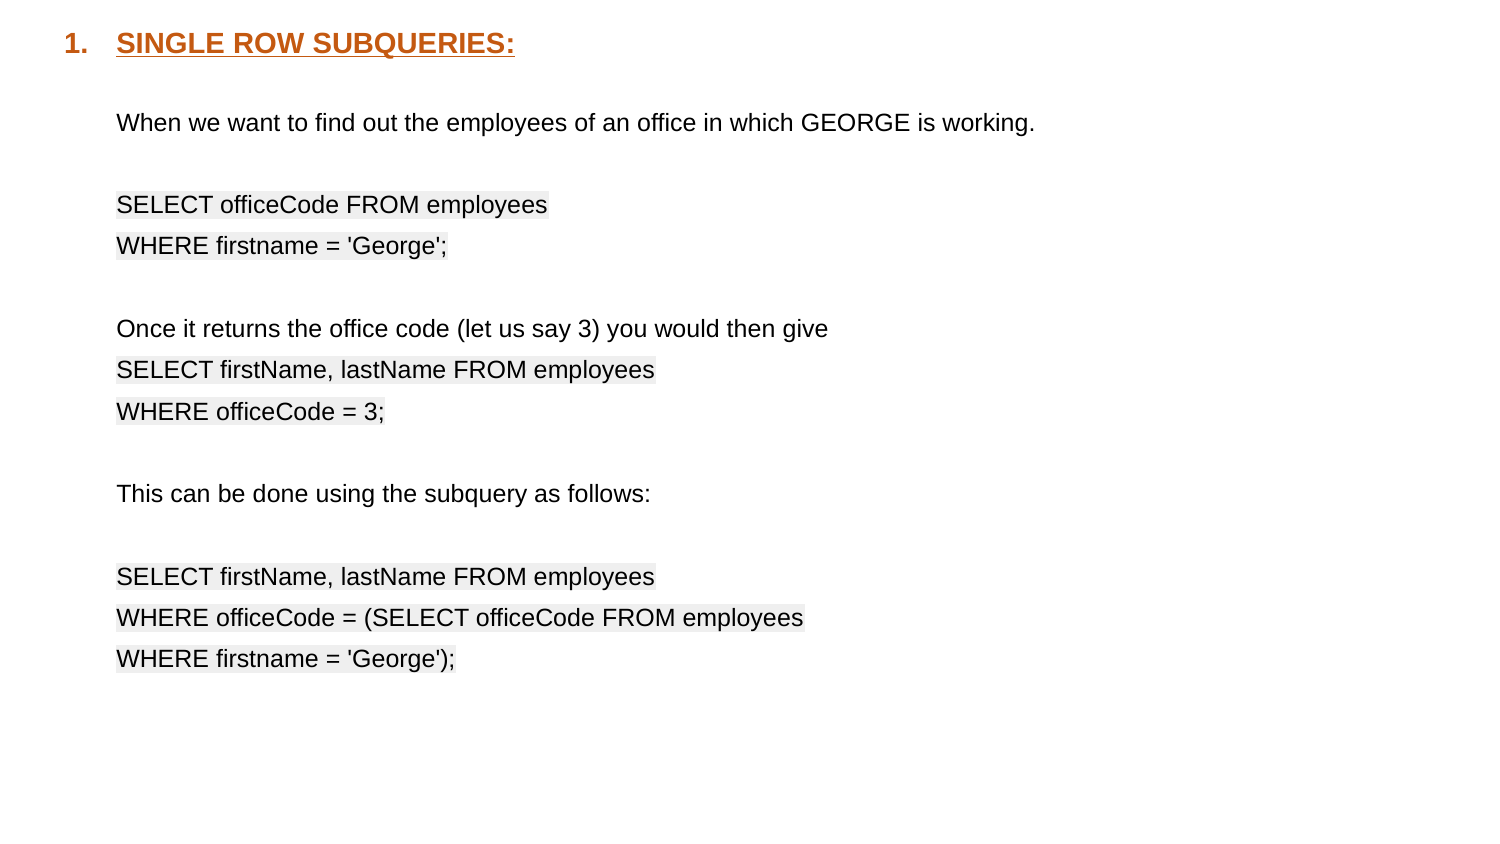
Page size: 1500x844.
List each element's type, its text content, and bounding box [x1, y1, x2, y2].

text_box SINGLE ROW SUBQUERIES: When we want to find out the employees of an office in which GEORGE is working. SELECT officeCode FROM employees WHERE firstname = 'George'; Once it returns the office code (let us say 3) you would then give SELECT firstName, lastName FROM employees WHERE officeCode = 3; This can be done using the subquery as follows: SELECT firstName, lastName FROM employees WHERE officeCode = (SELECT officeCode FROM employees WHERE firstname = 'George'); [26, 9, 1483, 723]
